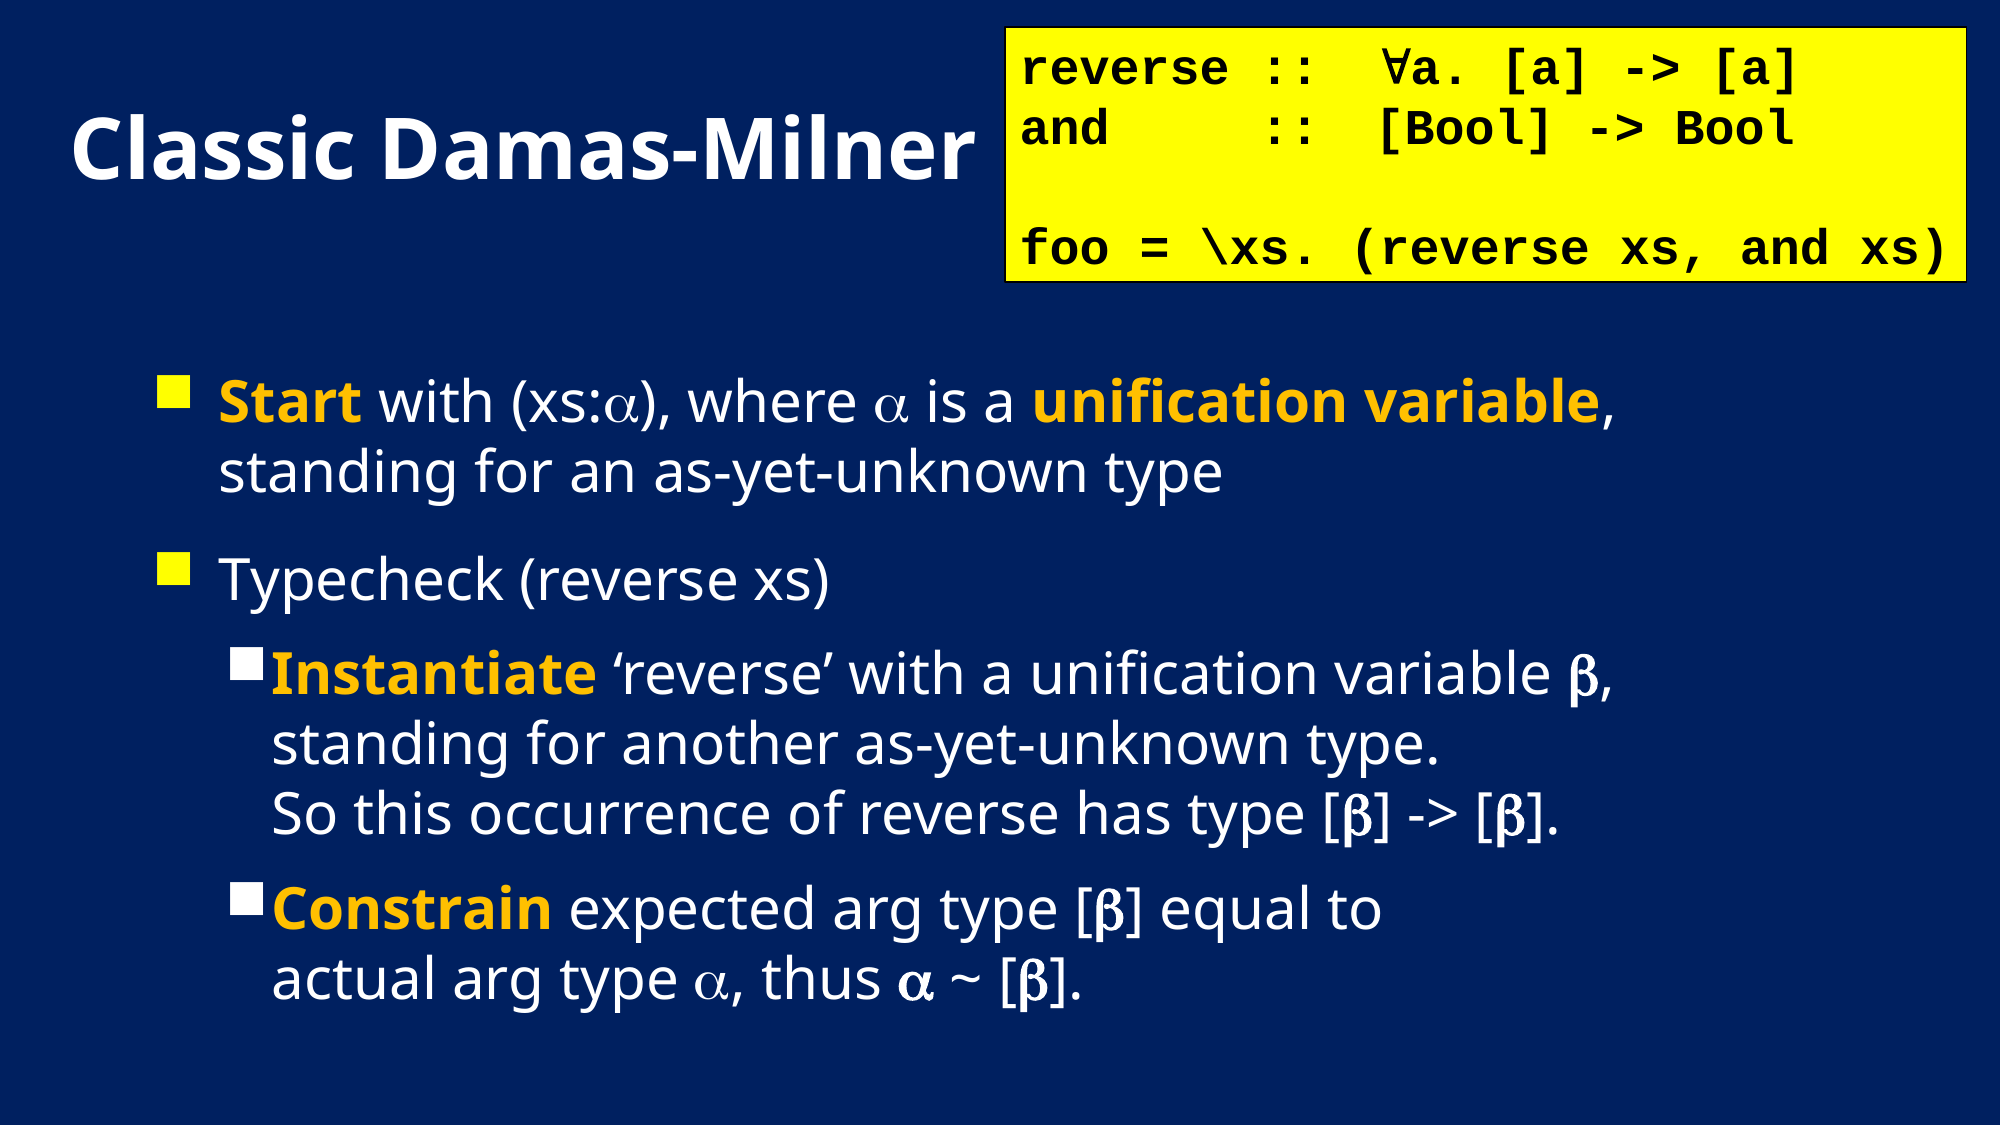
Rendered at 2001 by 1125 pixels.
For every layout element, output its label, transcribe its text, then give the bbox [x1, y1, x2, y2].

text_box reverse :: a. [a] -> [a] and :: [Bool] -> Bool foo = \xs. (reverse xs, and xs) [1003, 25, 1968, 284]
title Classic Damas-Milner [55, 51, 1003, 240]
list Start with (xs:), where  is a unification variable, standing for an as-yet-unknown type Typecheck (reverse xs) Instantiate ‘reverse’ with a unification variable , standing for another as-yet-unknown type. So this occurrence of reverse has type [] -> []. Constrain expected arg type [] equal to actual arg type , thus  ~ []. [114, 357, 1886, 1078]
